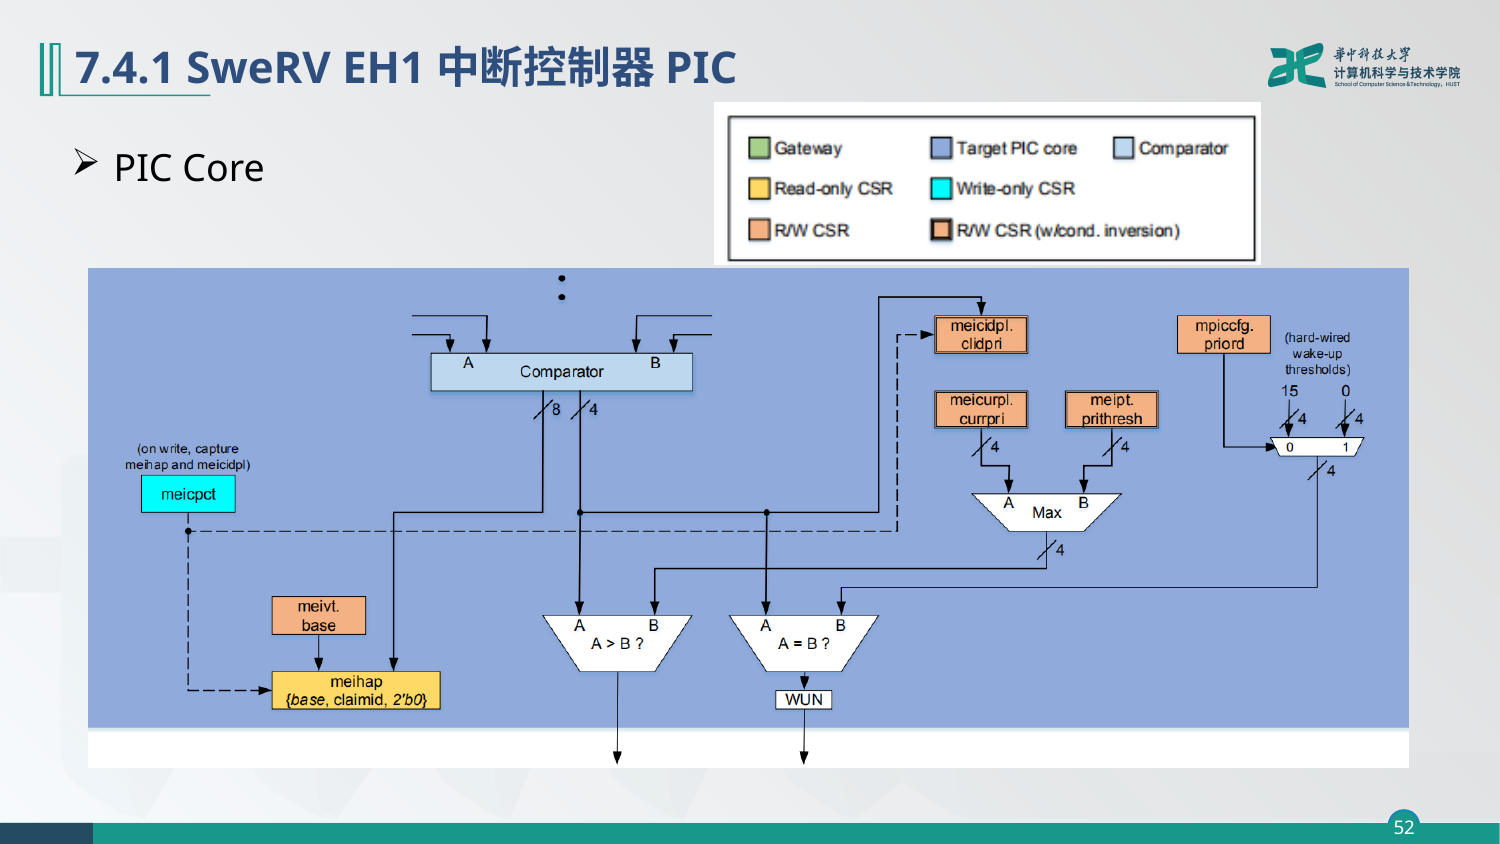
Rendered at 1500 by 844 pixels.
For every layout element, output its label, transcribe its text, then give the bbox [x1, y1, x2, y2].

picture [88, 268, 1409, 768]
title 7.4.1 SweRV EH1中断控制器PIC [60, 31, 1354, 108]
list PIC Core [60, 115, 1460, 810]
picture [1354, 43, 1460, 88]
picture [714, 102, 1261, 265]
